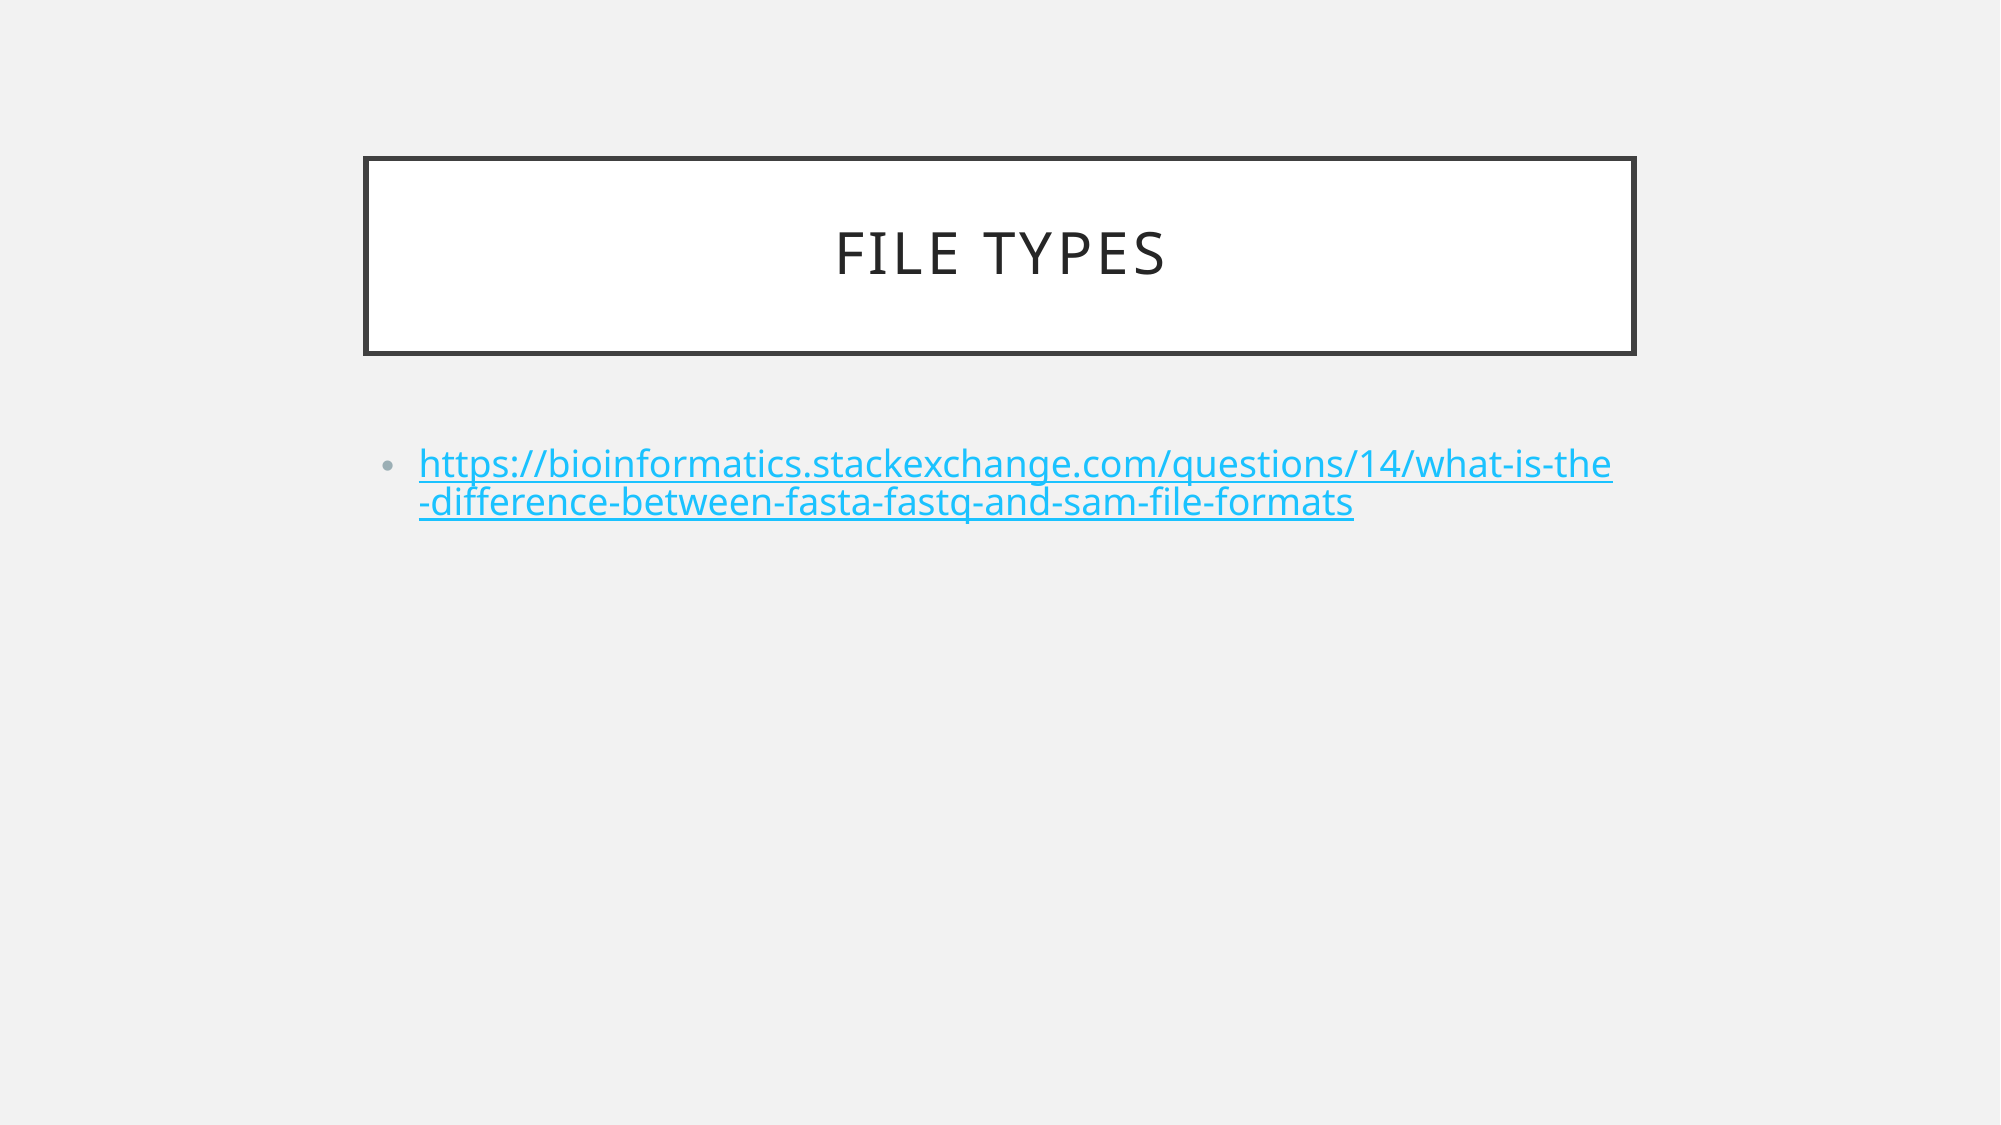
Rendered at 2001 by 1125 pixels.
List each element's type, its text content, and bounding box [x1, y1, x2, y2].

list https://bioinformatics.stackexchange.com/questions/14/what-is-the-difference-between-fasta-fastq-and-sam-file-formats [366, 432, 1634, 942]
title File types [363, 156, 1637, 356]
